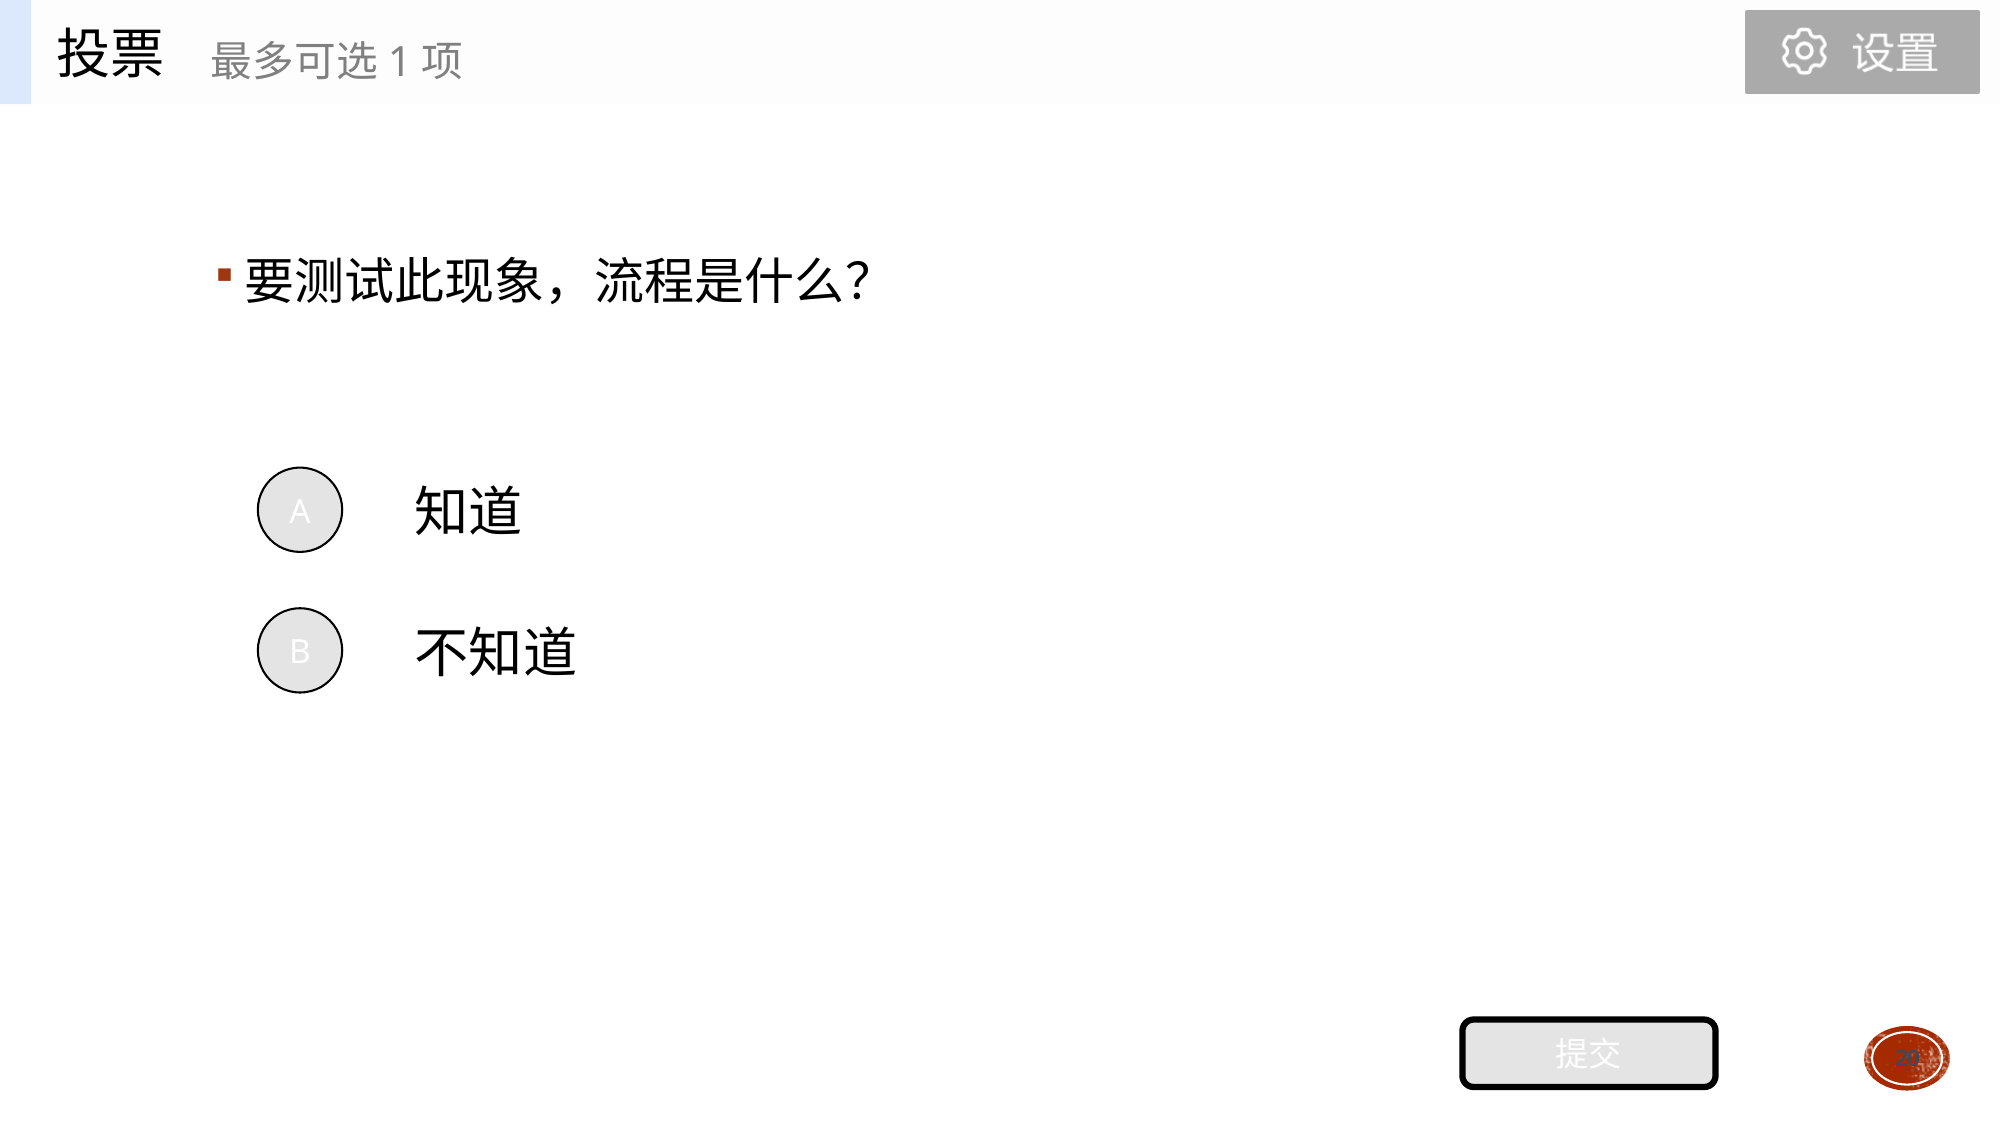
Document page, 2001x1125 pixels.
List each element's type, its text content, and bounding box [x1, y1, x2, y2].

text_box 提交 [1461, 1018, 1717, 1089]
text_box 不知道 [399, 597, 1800, 703]
text_box 知道 [399, 456, 1800, 563]
text_box B [256, 607, 344, 694]
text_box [6, 0, 2000, 105]
picture [1748, 12, 1978, 92]
text_box A [256, 466, 344, 553]
text_box 要测试此现象，流程是什么？ [200, 105, 1800, 456]
slide_number 20 [1855, 1028, 1961, 1089]
